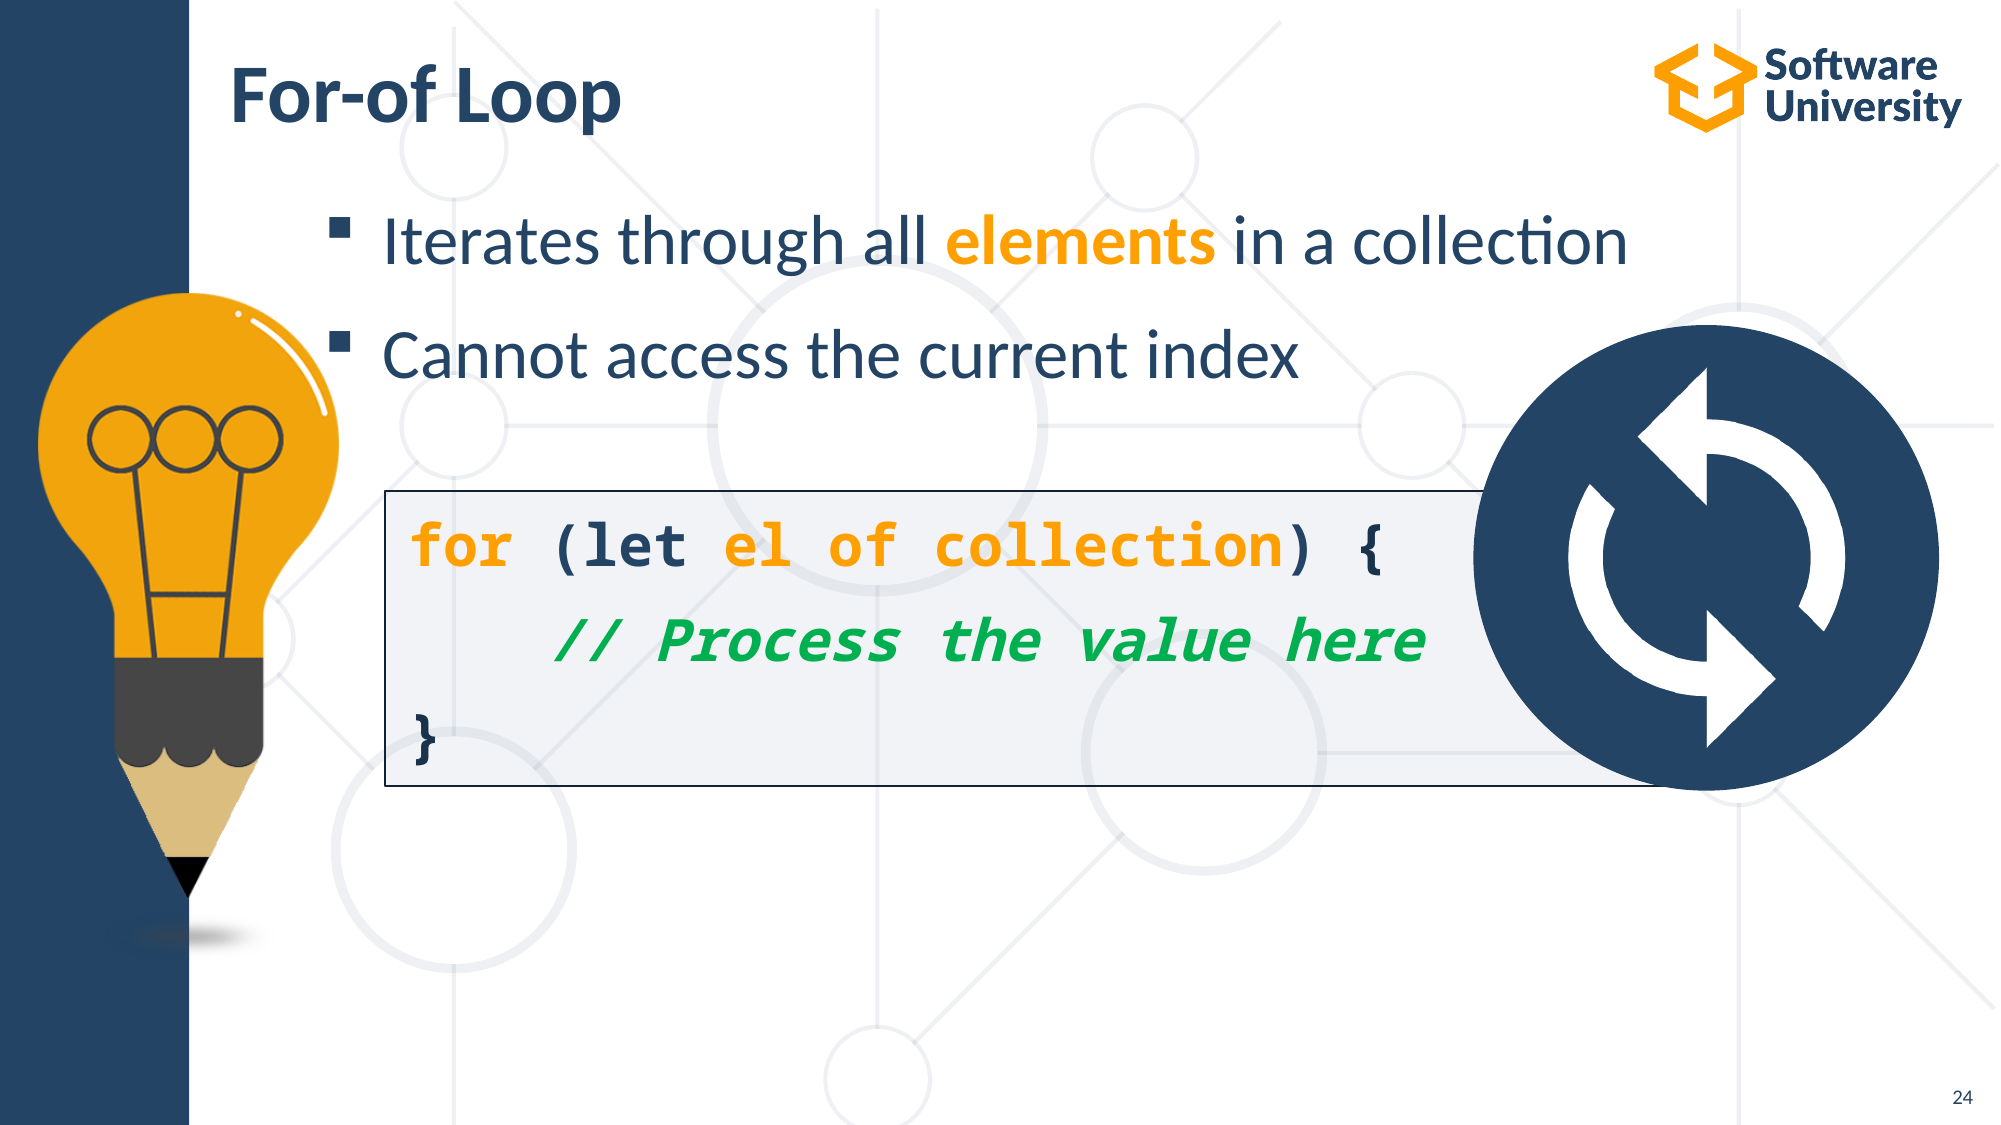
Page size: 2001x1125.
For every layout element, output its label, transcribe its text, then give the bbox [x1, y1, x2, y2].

text_box 24 [1927, 1067, 1989, 1117]
text_box for (let el of collection) { // Process the value here } [384, 490, 1469, 787]
picture [38, 293, 306, 961]
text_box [1474, 326, 1938, 790]
picture [1641, 31, 1973, 145]
list Iterates through all elements in a collection Cannot access the current index [306, 183, 1968, 1094]
title For-of Loop [212, 16, 1628, 162]
